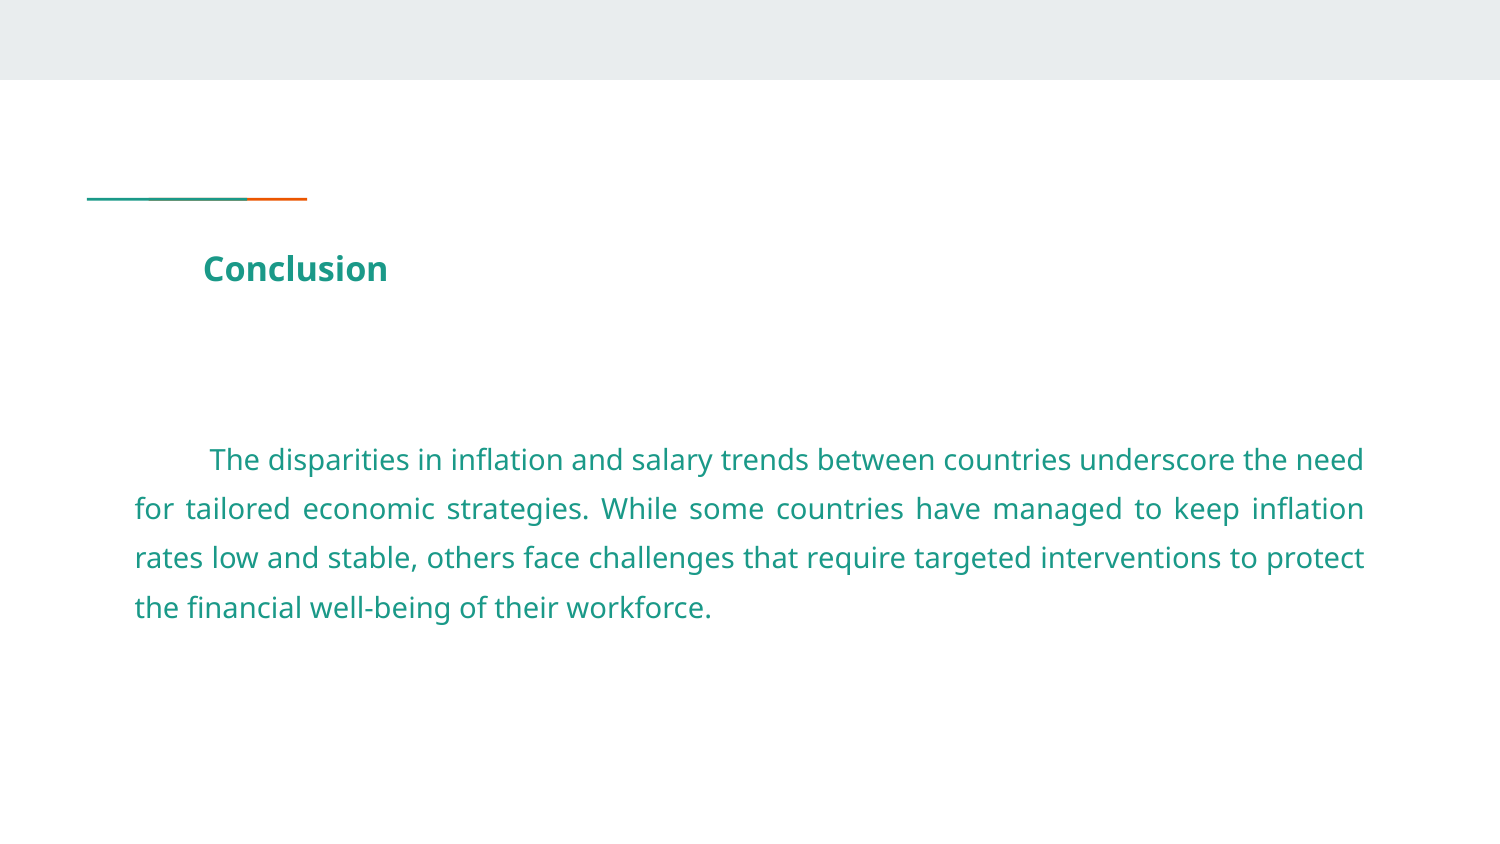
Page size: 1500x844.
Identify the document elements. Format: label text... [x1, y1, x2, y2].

list The disparities in inflation and salary trends between countries underscore the need for tailored economic strategies. While some countries have managed to keep inflation rates low and stable, others face challenges that require targeted interventions to protect the financial well-being of their workforce. [119, 341, 1381, 844]
title Conclusion [119, 216, 1381, 305]
